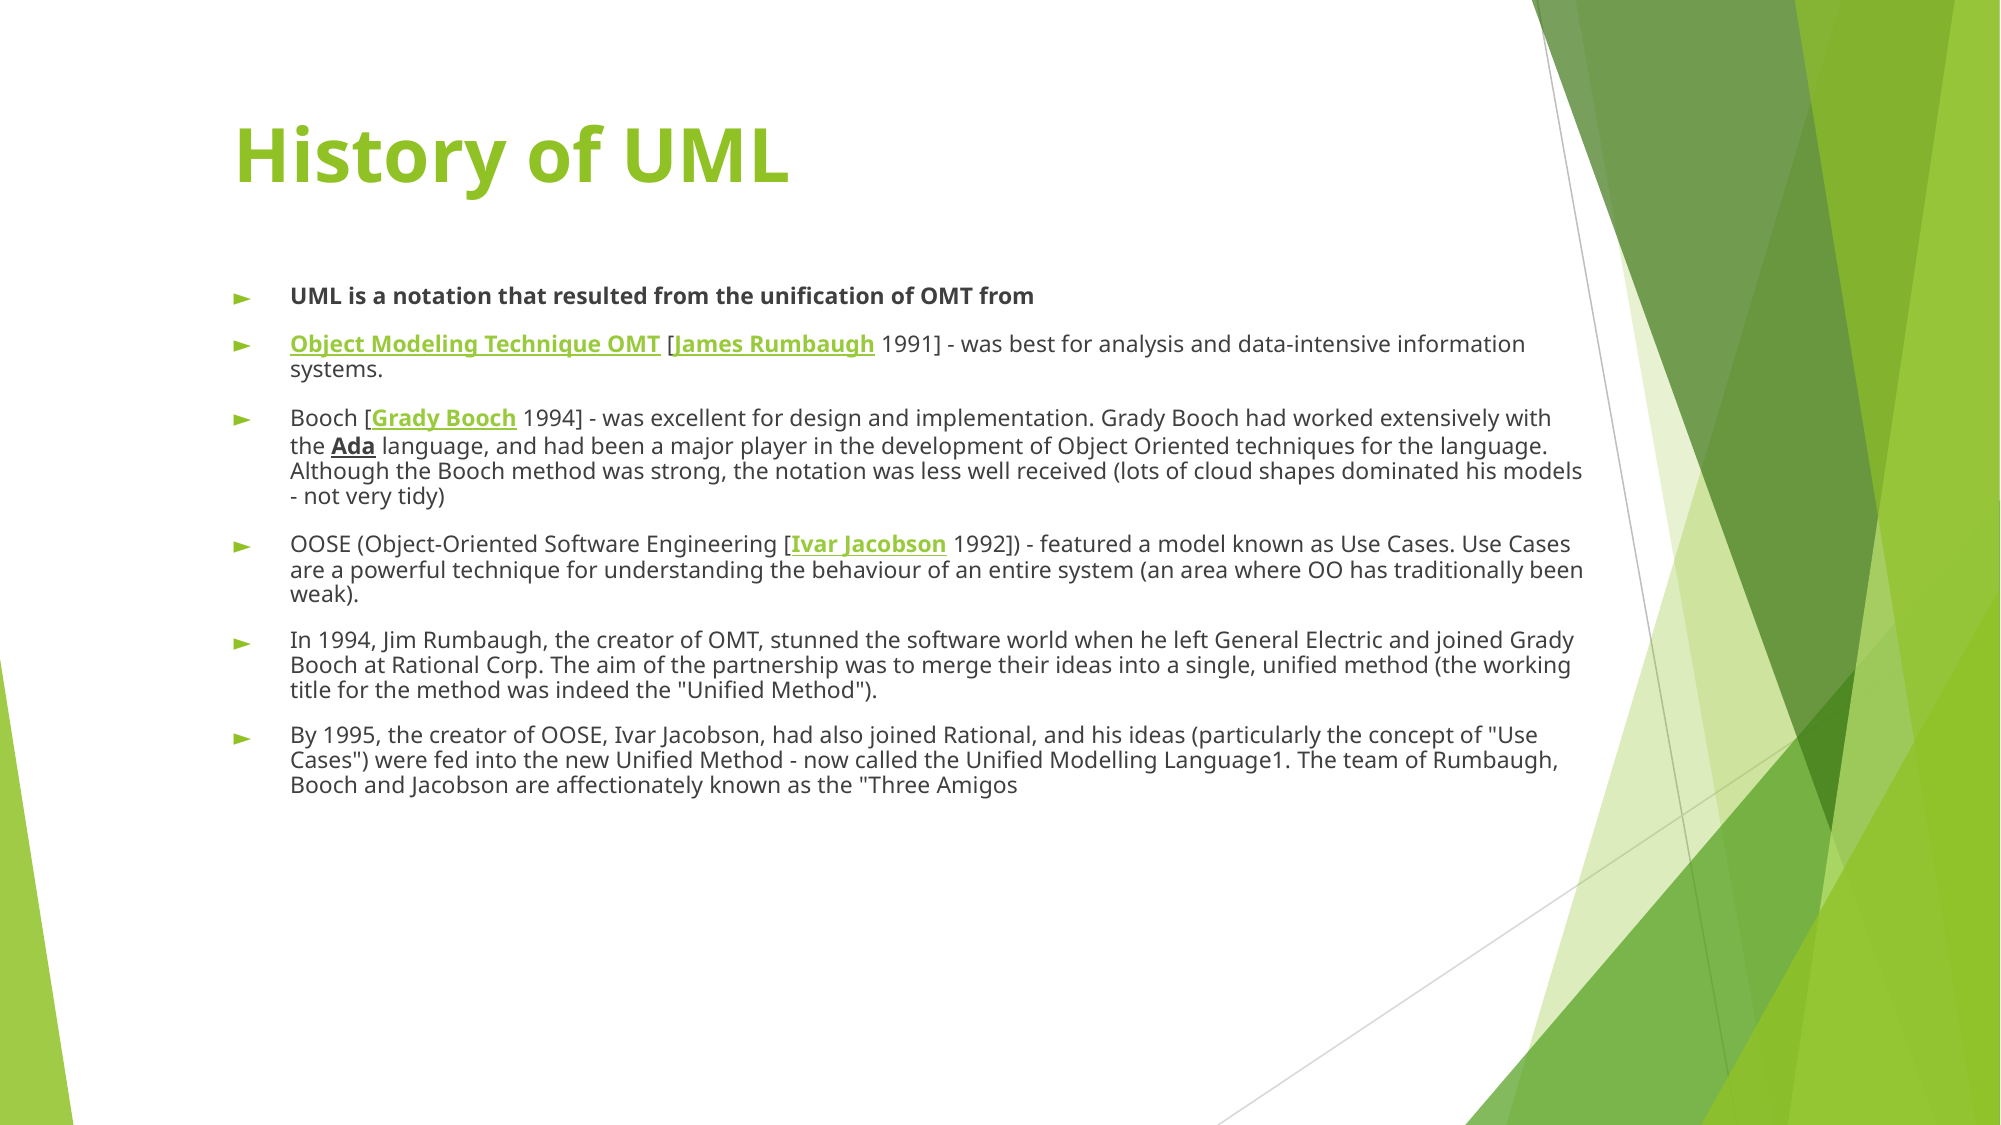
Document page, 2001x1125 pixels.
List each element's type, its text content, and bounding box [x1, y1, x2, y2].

title History of UML [218, 99, 1629, 317]
list UML is a notation that resulted from the unification of OMT from Object Modeling Technique OMT [James Rumbaugh 1991] - was best for analysis and data-intensive information systems. Booch [Grady Booch 1994] - was excellent for design and implementation. Grady Booch had worked extensively with the Ada language, and had been a major player in the development of Object Oriented techniques for the language. Although the Booch method was strong, the notation was less well received (lots of cloud shapes dominated his models - not very tidy) OOSE (Object-Oriented Software Engineering [Ivar Jacobson 1992]) - featured a model known as Use Cases. Use Cases are a powerful technique for understanding the behaviour of an entire system (an area where OO has traditionally been weak). In 1994, Jim Rumbaugh, the creator of OMT, stunned the software world when he left General Electric and joined Grady Booch at Rational Corp. The aim of the partnership was to merge their ideas into a single, unified method (the working title for the method was indeed the "Unified Method"). By 1995, the creator of OOSE, Ivar Jacobson, had also joined Rational, and his ideas (particularly the concept of "Use Cases") were fed into the new Unified Method - now called the Unified Modelling Language1. The team of Rumbaugh, Booch and Jacobson are affectionately known as the "Three Amigos [218, 277, 1609, 917]
